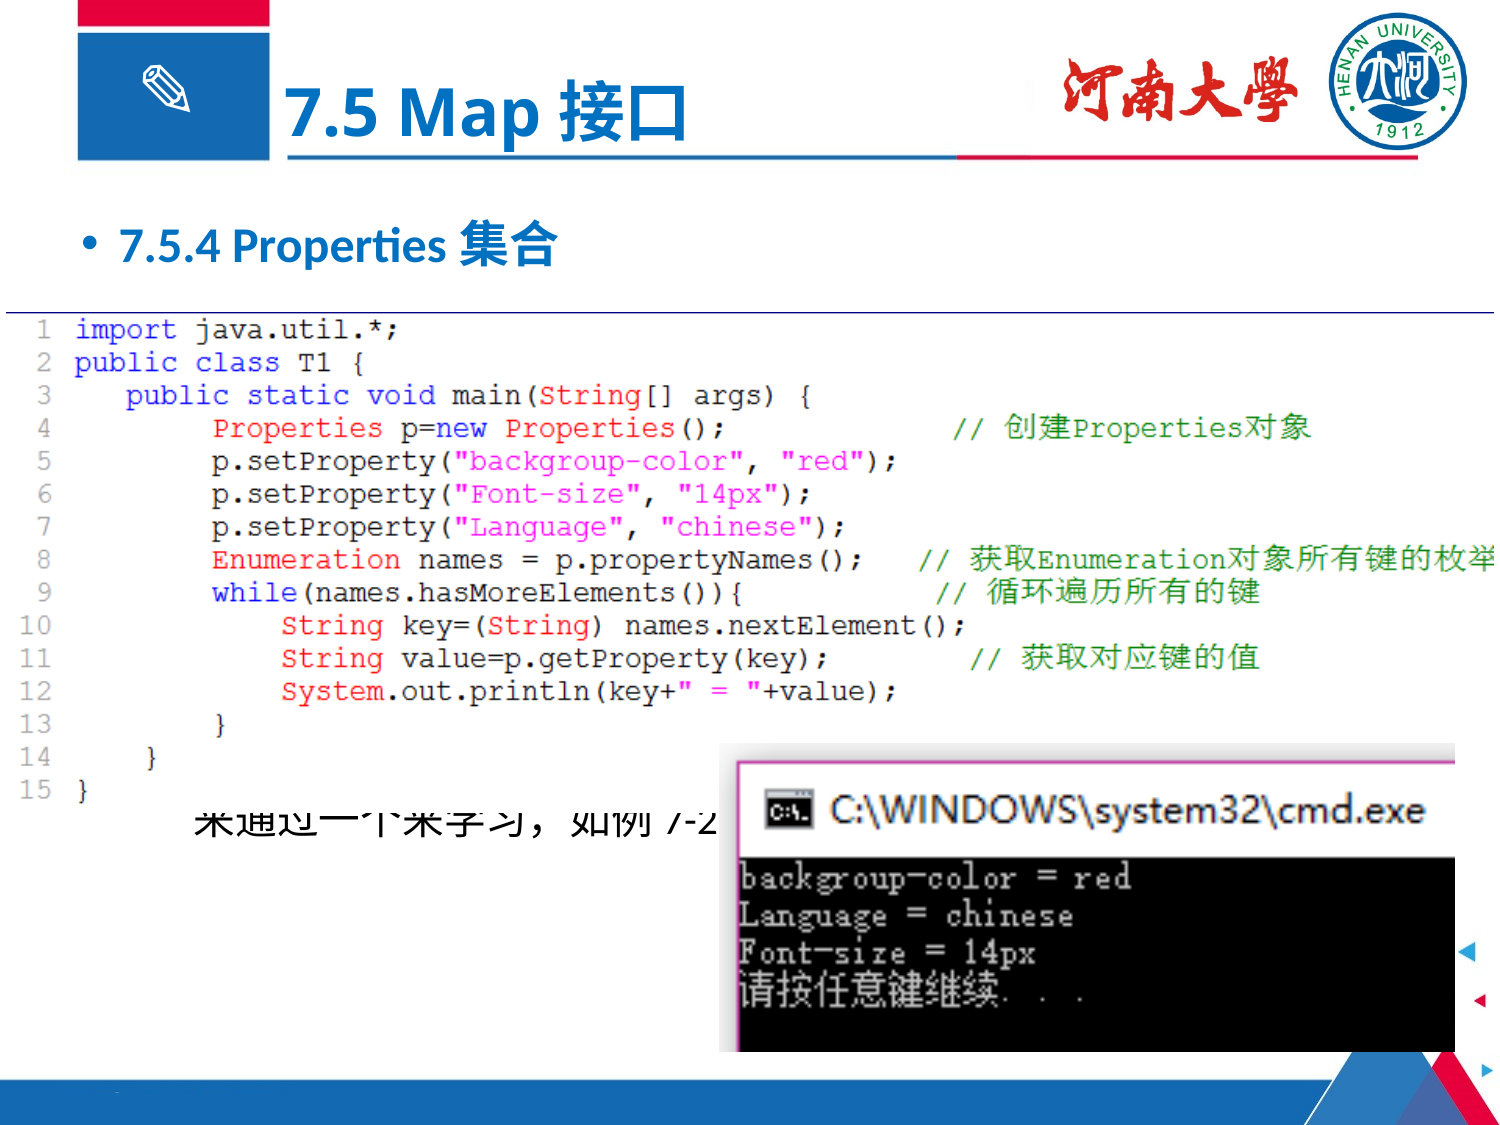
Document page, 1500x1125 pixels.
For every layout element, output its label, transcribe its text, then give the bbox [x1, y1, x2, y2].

list 7.5.4 Properties集合 假设有一个文本编辑工具，要求默认背景色是红色，字体大小为14px，语言为中文，其配置项应该是右边的样子： 在程序中可以使用Prorperties集合对这些配置项进行存取，接下来通过一个来学习，如例7-22所示。 [66, 813, 719, 1005]
text_box 7.5 Map接口 [269, 63, 1081, 156]
picture [0, 0, 1500, 1125]
list 7.5.4 Properties集合 假设有一个文本编辑工具，要求默认背景色是红色，字体大小为14px，语言为中文，其配置项应该是右边的样子： 在程序中可以使用Prorperties集合对这些配置项进行存取，接下来通过一个来学习，如例7-22所示。 [66, 174, 1417, 312]
